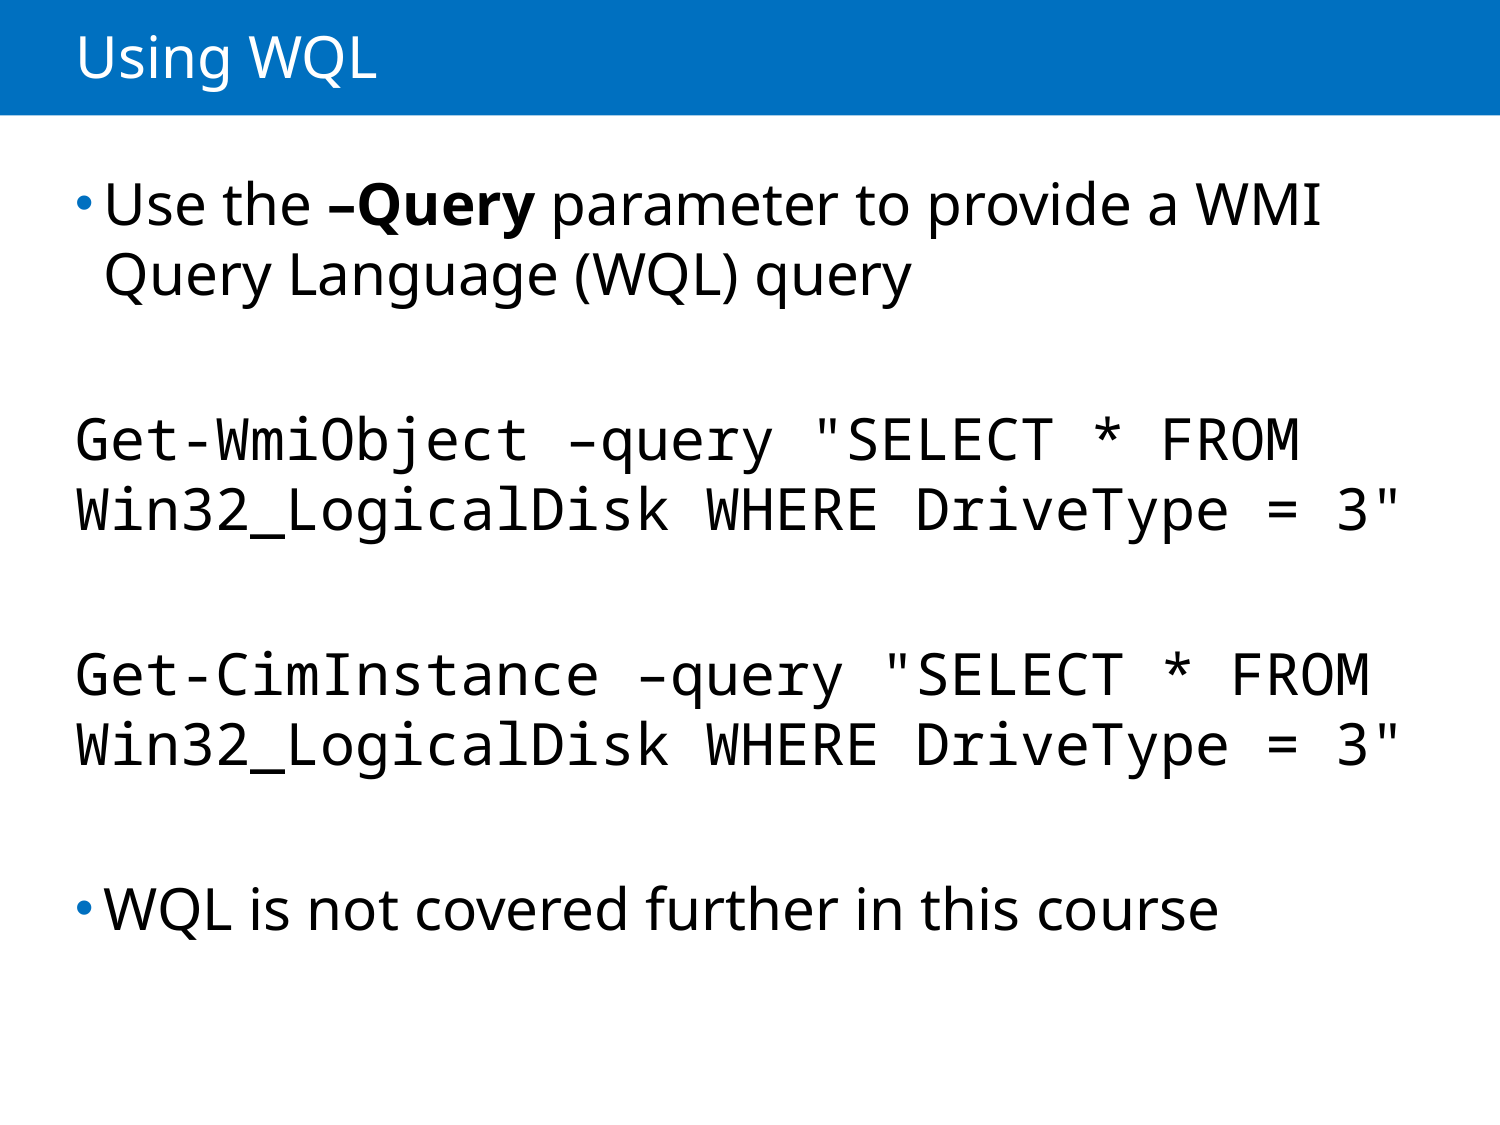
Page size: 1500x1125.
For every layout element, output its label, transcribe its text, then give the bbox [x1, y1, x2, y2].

title Using WQL [75, 0, 1351, 122]
text_box Use the –Query parameter to provide a WMI Query Language (WQL) query Get-WmiObject –query "SELECT * FROM Win32_LogicalDisk WHERE DriveType = 3" Get-CimInstance –query "SELECT * FROM Win32_LogicalDisk WHERE DriveType = 3" WQL is not covered further in this course [75, 167, 1408, 1012]
